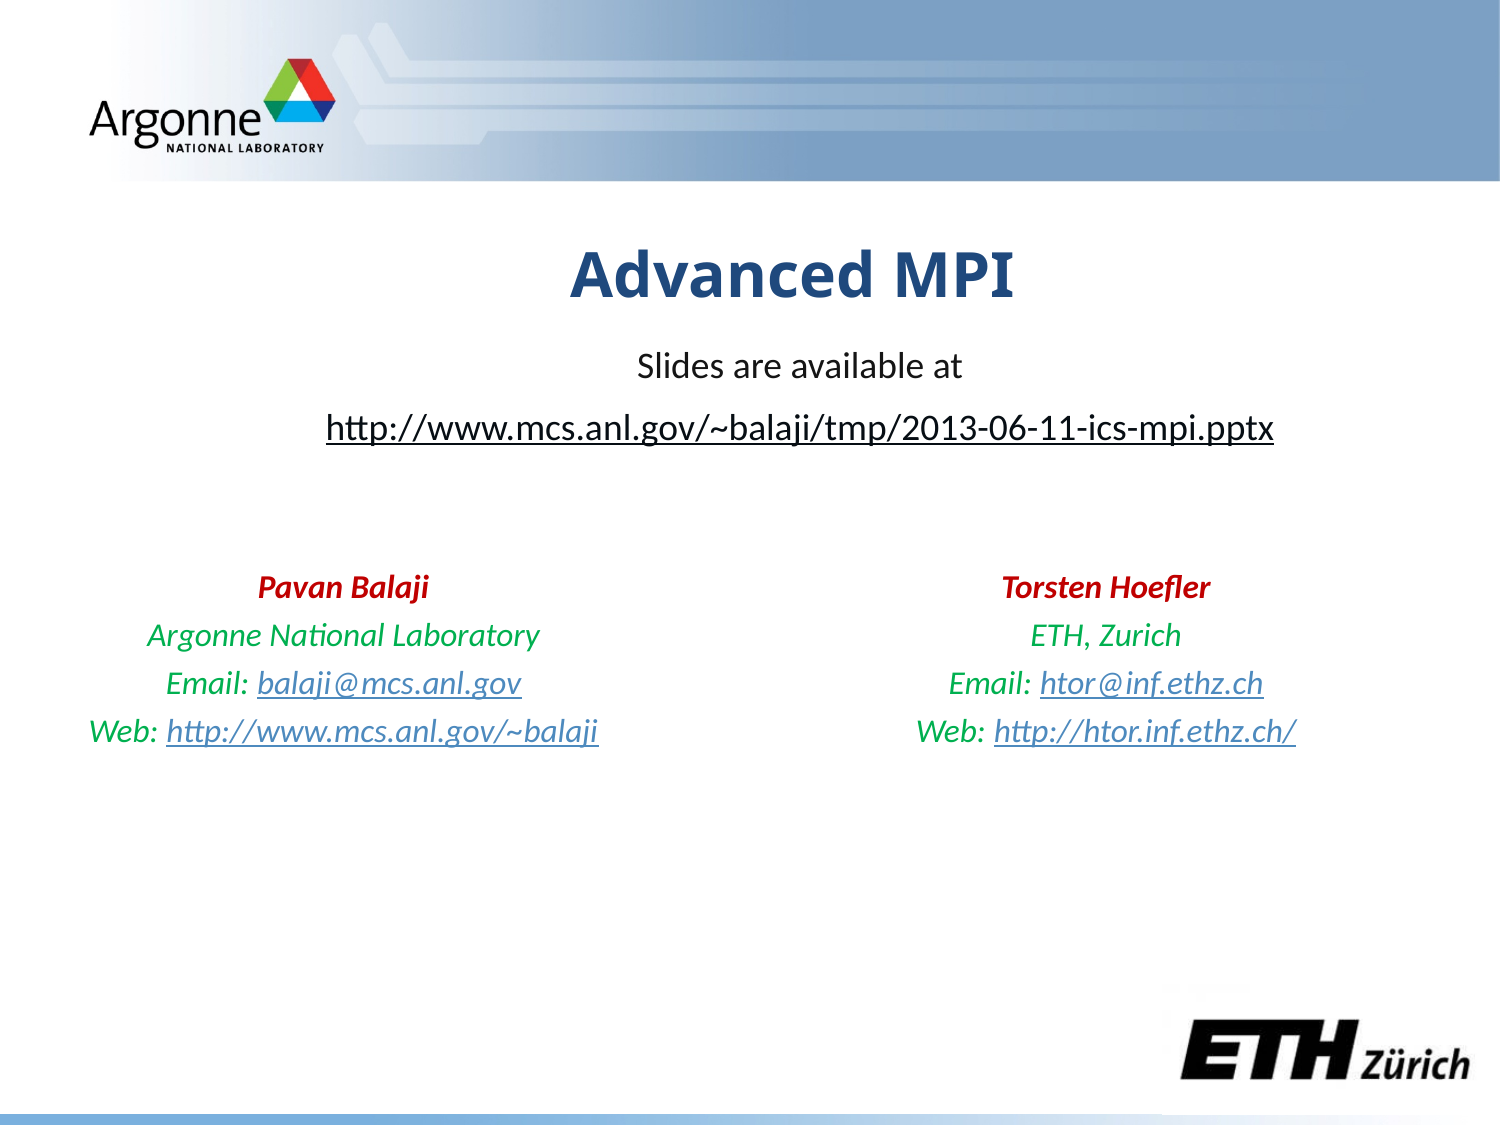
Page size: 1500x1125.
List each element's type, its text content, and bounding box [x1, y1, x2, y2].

text_box Torsten Hoefler ETH, Zurich Email: htor@inf.ethz.ch Web: http://htor.inf.ethz.ch/ [812, 549, 1400, 763]
picture [0, 0, 1500, 182]
subtitle Pavan Balaji Argonne National Laboratory Email: balaji@mcs.anl.gov Web: http://www.mcs.anl.gov/~balaji [49, 549, 638, 763]
text_box Slides are available at http://www.mcs.anl.gov/~balaji/tmp/2013-06-11-ics-mpi.pptx [187, 324, 1413, 475]
picture [0, 984, 1500, 1125]
title Advanced MPI [161, 212, 1425, 389]
